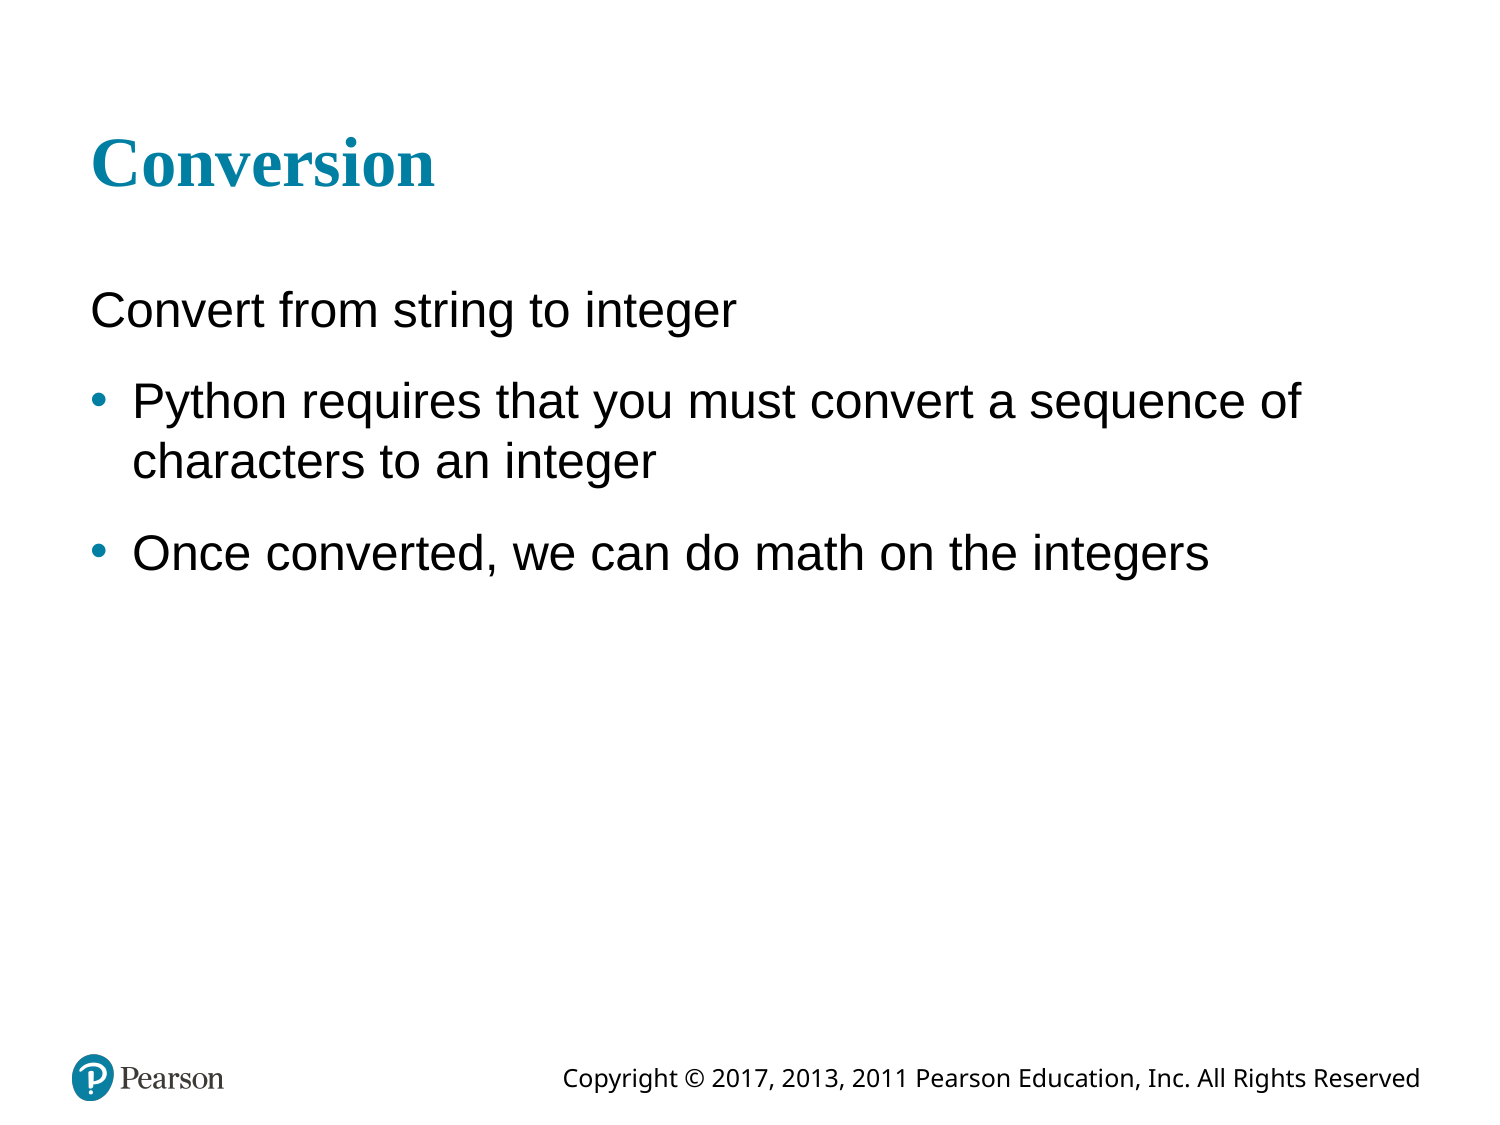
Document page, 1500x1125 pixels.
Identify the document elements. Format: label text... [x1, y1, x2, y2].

picture [72, 1087, 83, 1101]
picture [72, 1054, 88, 1070]
picture [80, 1063, 106, 1088]
picture [98, 1054, 224, 1101]
list Convert from string to integer Python requires that you must convert a sequence of characters to an integer Once converted, we can do math on the integers [75, 262, 1425, 1005]
title Conversion [75, 35, 1425, 216]
